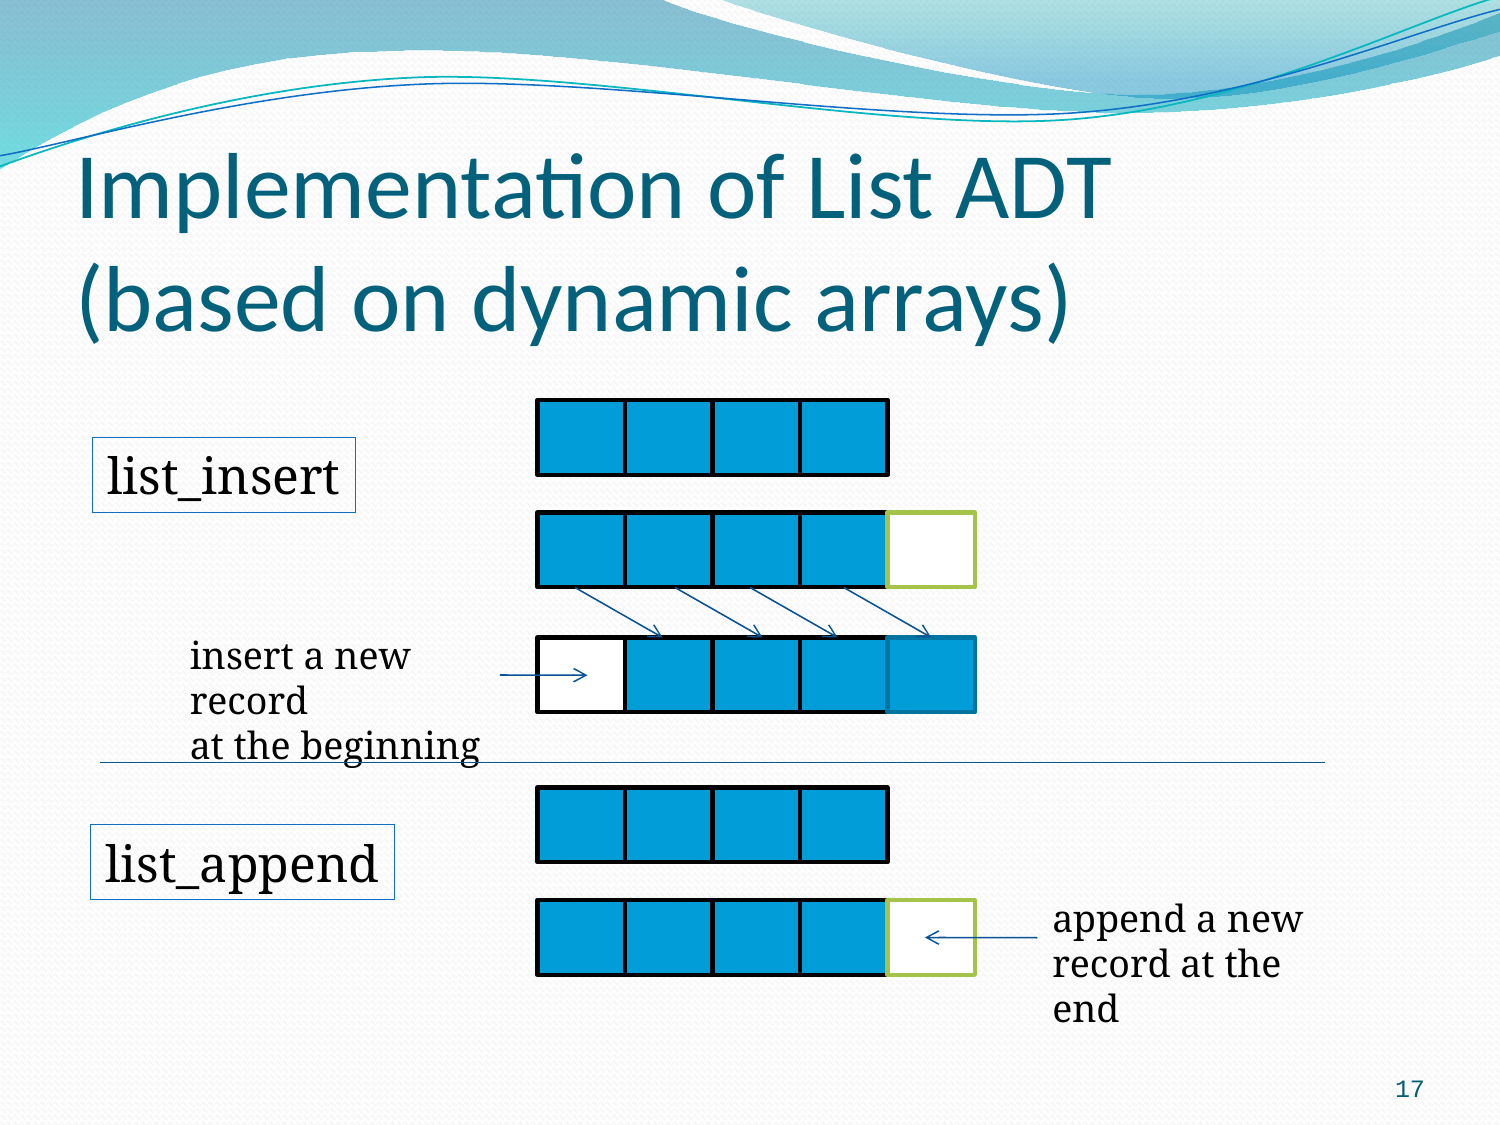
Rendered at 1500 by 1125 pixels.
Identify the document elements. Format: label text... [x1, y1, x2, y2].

text_box list_append [90, 824, 395, 900]
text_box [862, 568, 913, 657]
text_box [710, 510, 798, 589]
text_box [623, 398, 710, 477]
text_box [623, 635, 710, 714]
slide_number 17 [1299, 1042, 1425, 1103]
text_box [623, 510, 710, 589]
title Implementation of List ADT (based on dynamic arrays) [75, 115, 1438, 350]
text_box [885, 510, 977, 589]
text_box [885, 635, 977, 714]
text_box [623, 785, 710, 864]
text_box list_insert [92, 437, 356, 513]
text_box [710, 638, 798, 714]
text_box [798, 398, 890, 477]
text_box [885, 898, 977, 977]
text_box [798, 635, 885, 714]
text_box [710, 898, 798, 977]
text_box [798, 510, 885, 589]
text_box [693, 568, 745, 657]
text_box [623, 898, 710, 977]
text_box [535, 635, 623, 714]
text_box [710, 785, 798, 864]
text_box insert a new record at the beginning [174, 624, 513, 762]
text_box [535, 785, 623, 864]
text_box [535, 898, 623, 977]
text_box [798, 785, 890, 864]
text_box [535, 510, 623, 589]
text_box [710, 398, 798, 477]
text_box append a new record at the end [1037, 887, 1352, 1038]
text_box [593, 568, 644, 657]
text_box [768, 568, 820, 657]
text_box [798, 898, 885, 977]
text_box [535, 398, 623, 477]
